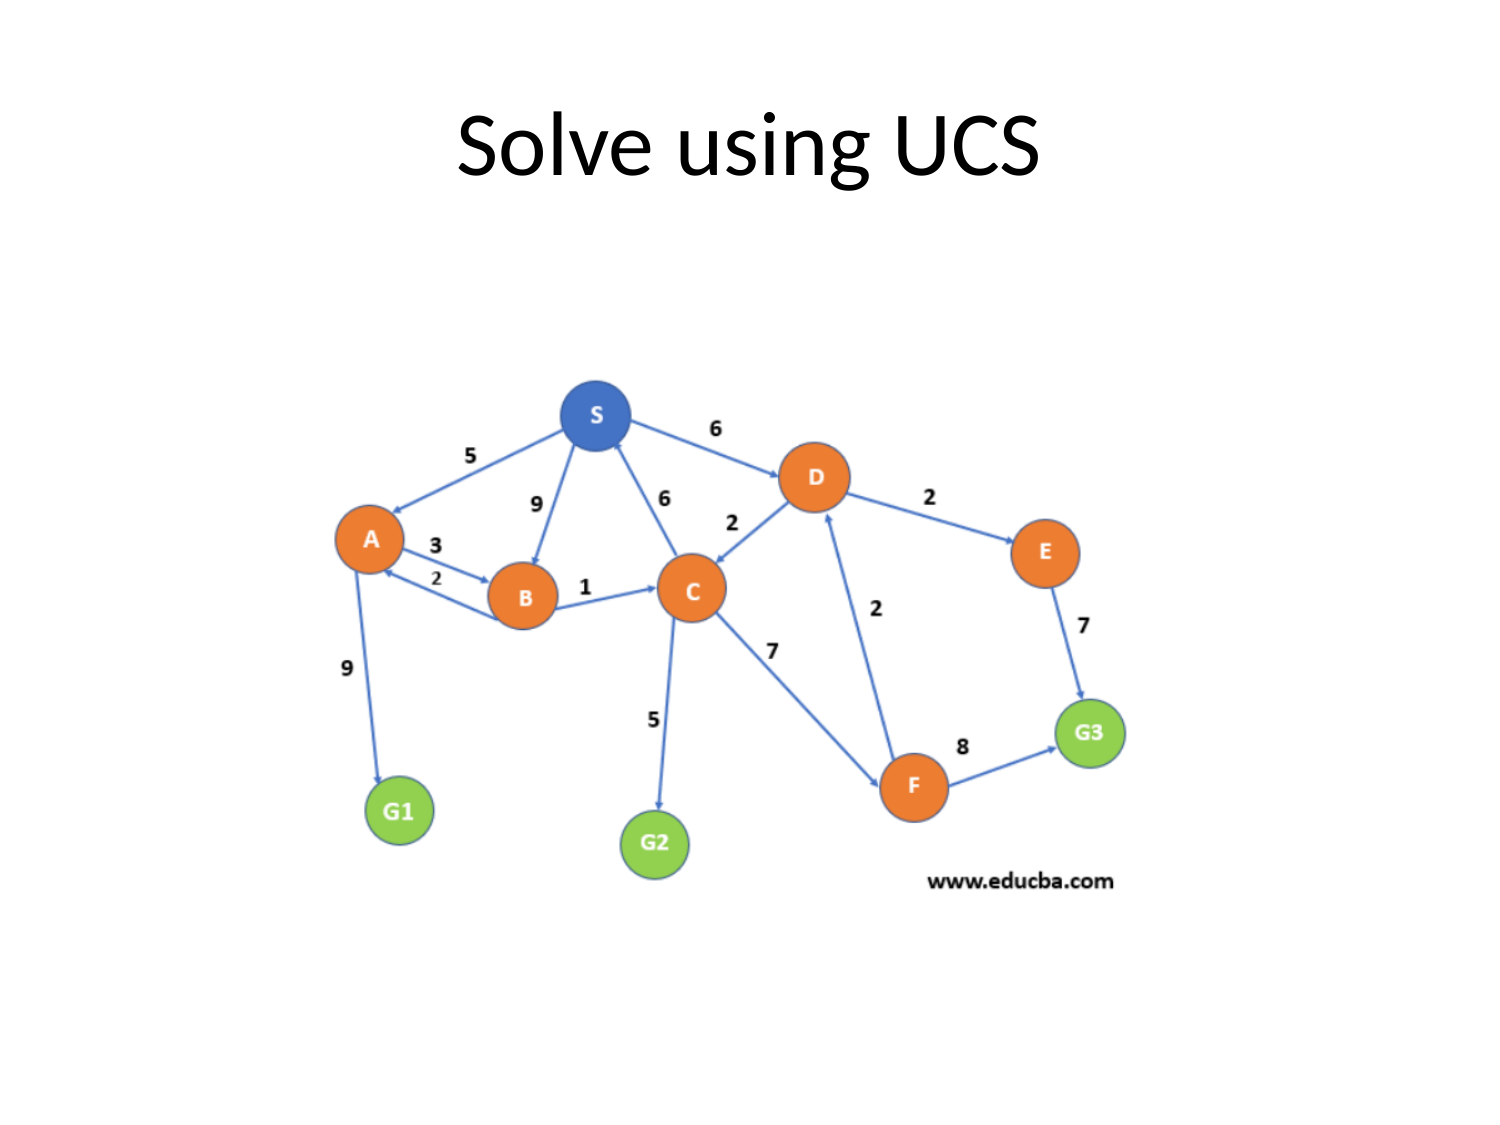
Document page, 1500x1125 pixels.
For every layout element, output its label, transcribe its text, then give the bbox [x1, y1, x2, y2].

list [247, 335, 1253, 932]
title Solve using UCS [75, 45, 1425, 233]
